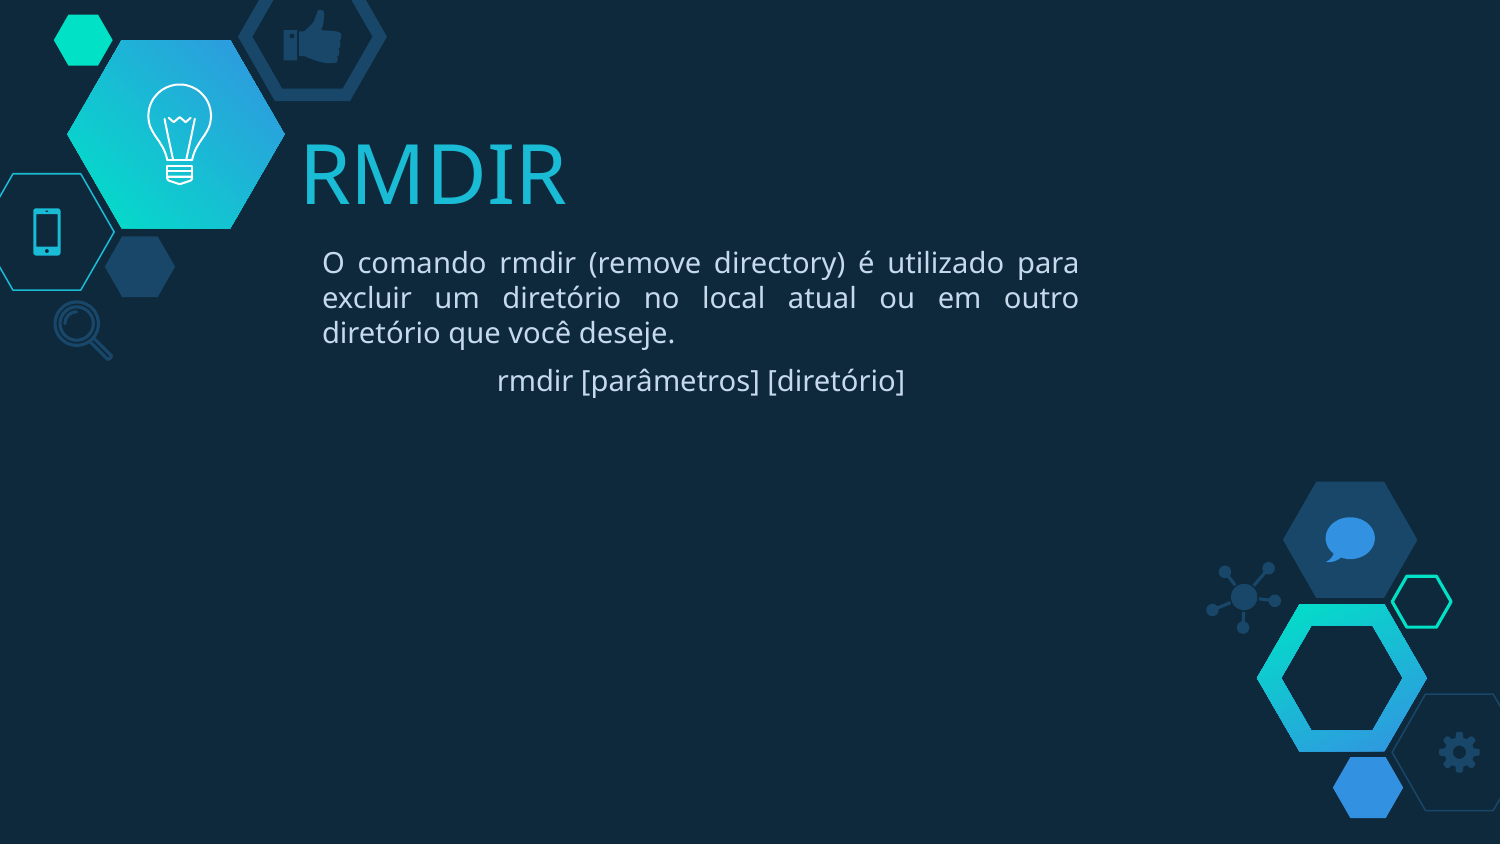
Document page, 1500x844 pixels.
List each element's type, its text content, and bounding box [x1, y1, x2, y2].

list O comando rmdir (remove directory) é utilizado para excluir um diretório no local atual ou em outro diretório que você deseje. rmdir [parâmetros] [diretório] [284, 229, 1096, 808]
title RMDIR [284, 130, 1096, 229]
